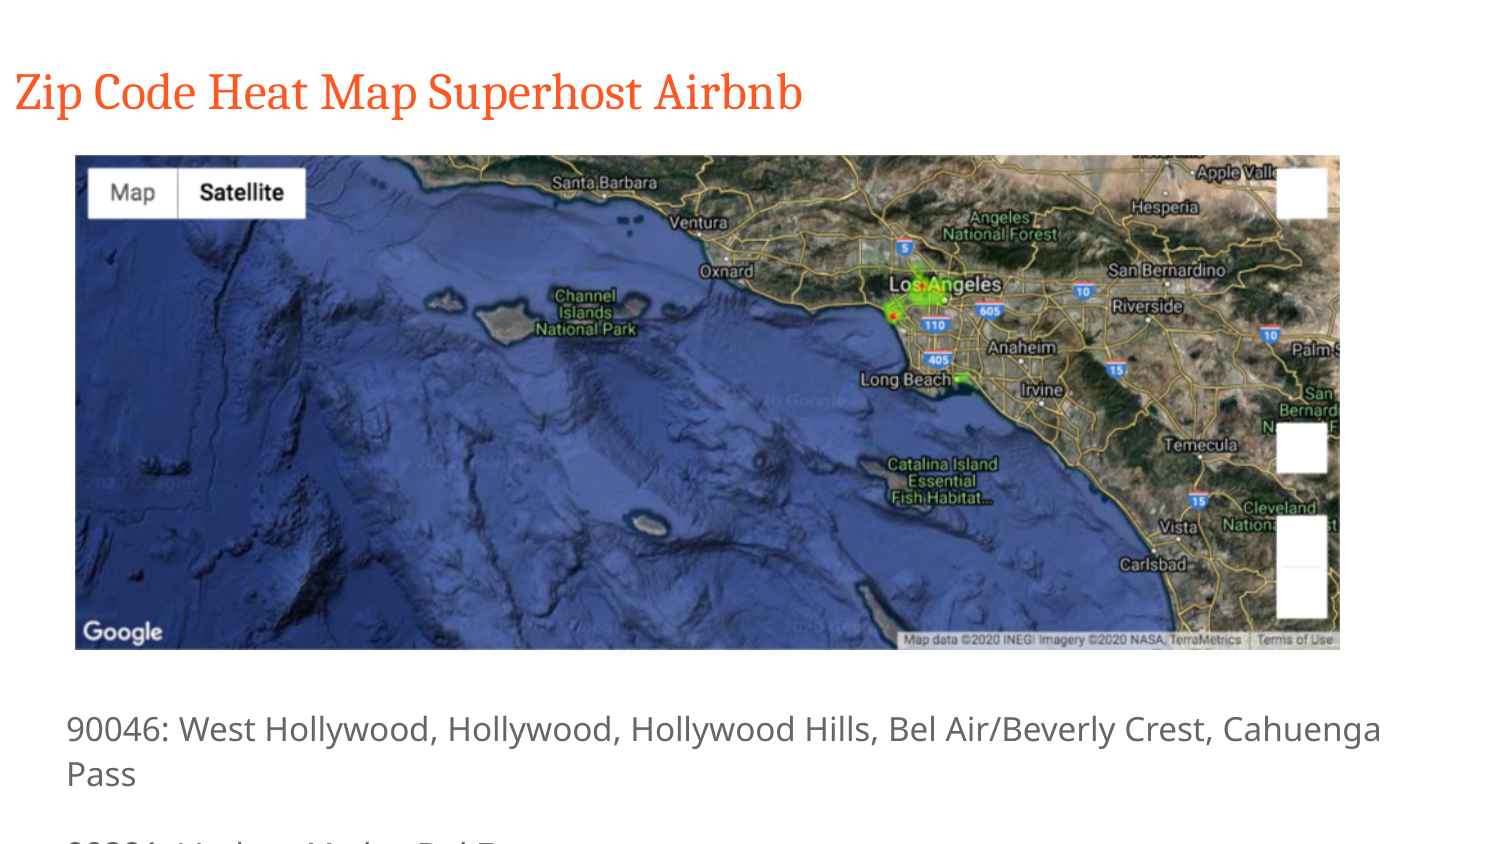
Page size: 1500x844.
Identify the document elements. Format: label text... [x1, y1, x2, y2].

picture [75, 155, 1340, 650]
list 90046: West Hollywood, Hollywood, Hollywood Hills, Bel Air/Beverly Crest, Cahuenga Pass 90291: Venice , Marina Del Rey [51, 189, 1449, 810]
title Zip Code Heat Map Superhost Airbnb [0, 42, 1398, 137]
